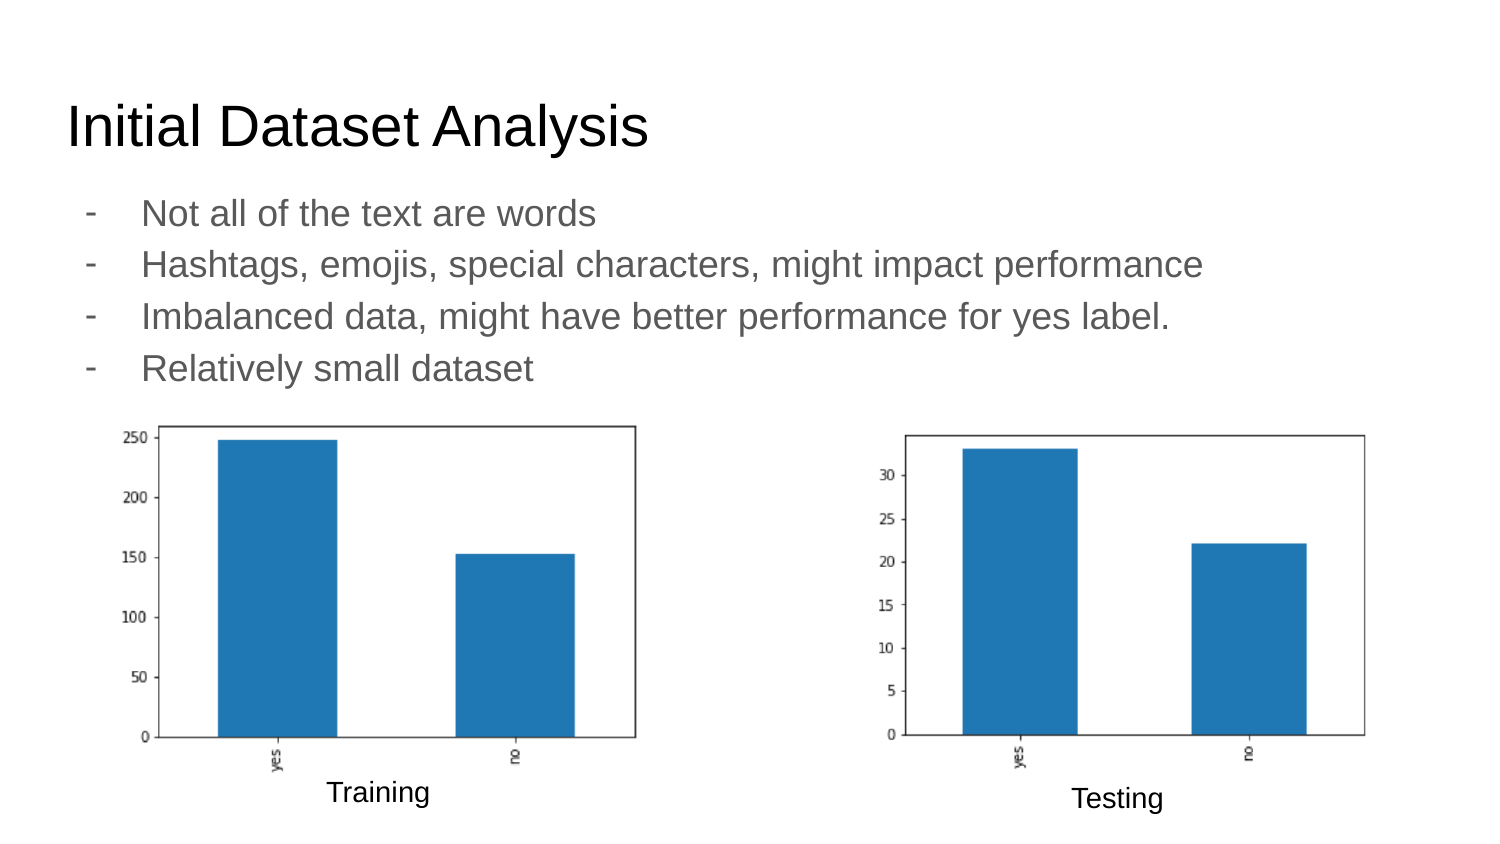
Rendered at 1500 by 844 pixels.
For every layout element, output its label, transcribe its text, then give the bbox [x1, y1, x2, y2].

title Initial Dataset Analysis [51, 72, 1449, 166]
picture [108, 409, 656, 779]
text_box Training [271, 787, 494, 809]
picture [856, 409, 1387, 779]
text_box Testing [1010, 787, 1234, 803]
list Not all of the text are words Hashtags, emojis, special characters, might impact performance Imbalanced data, might have better performance for yes label. Relatively small dataset [51, 166, 1449, 394]
